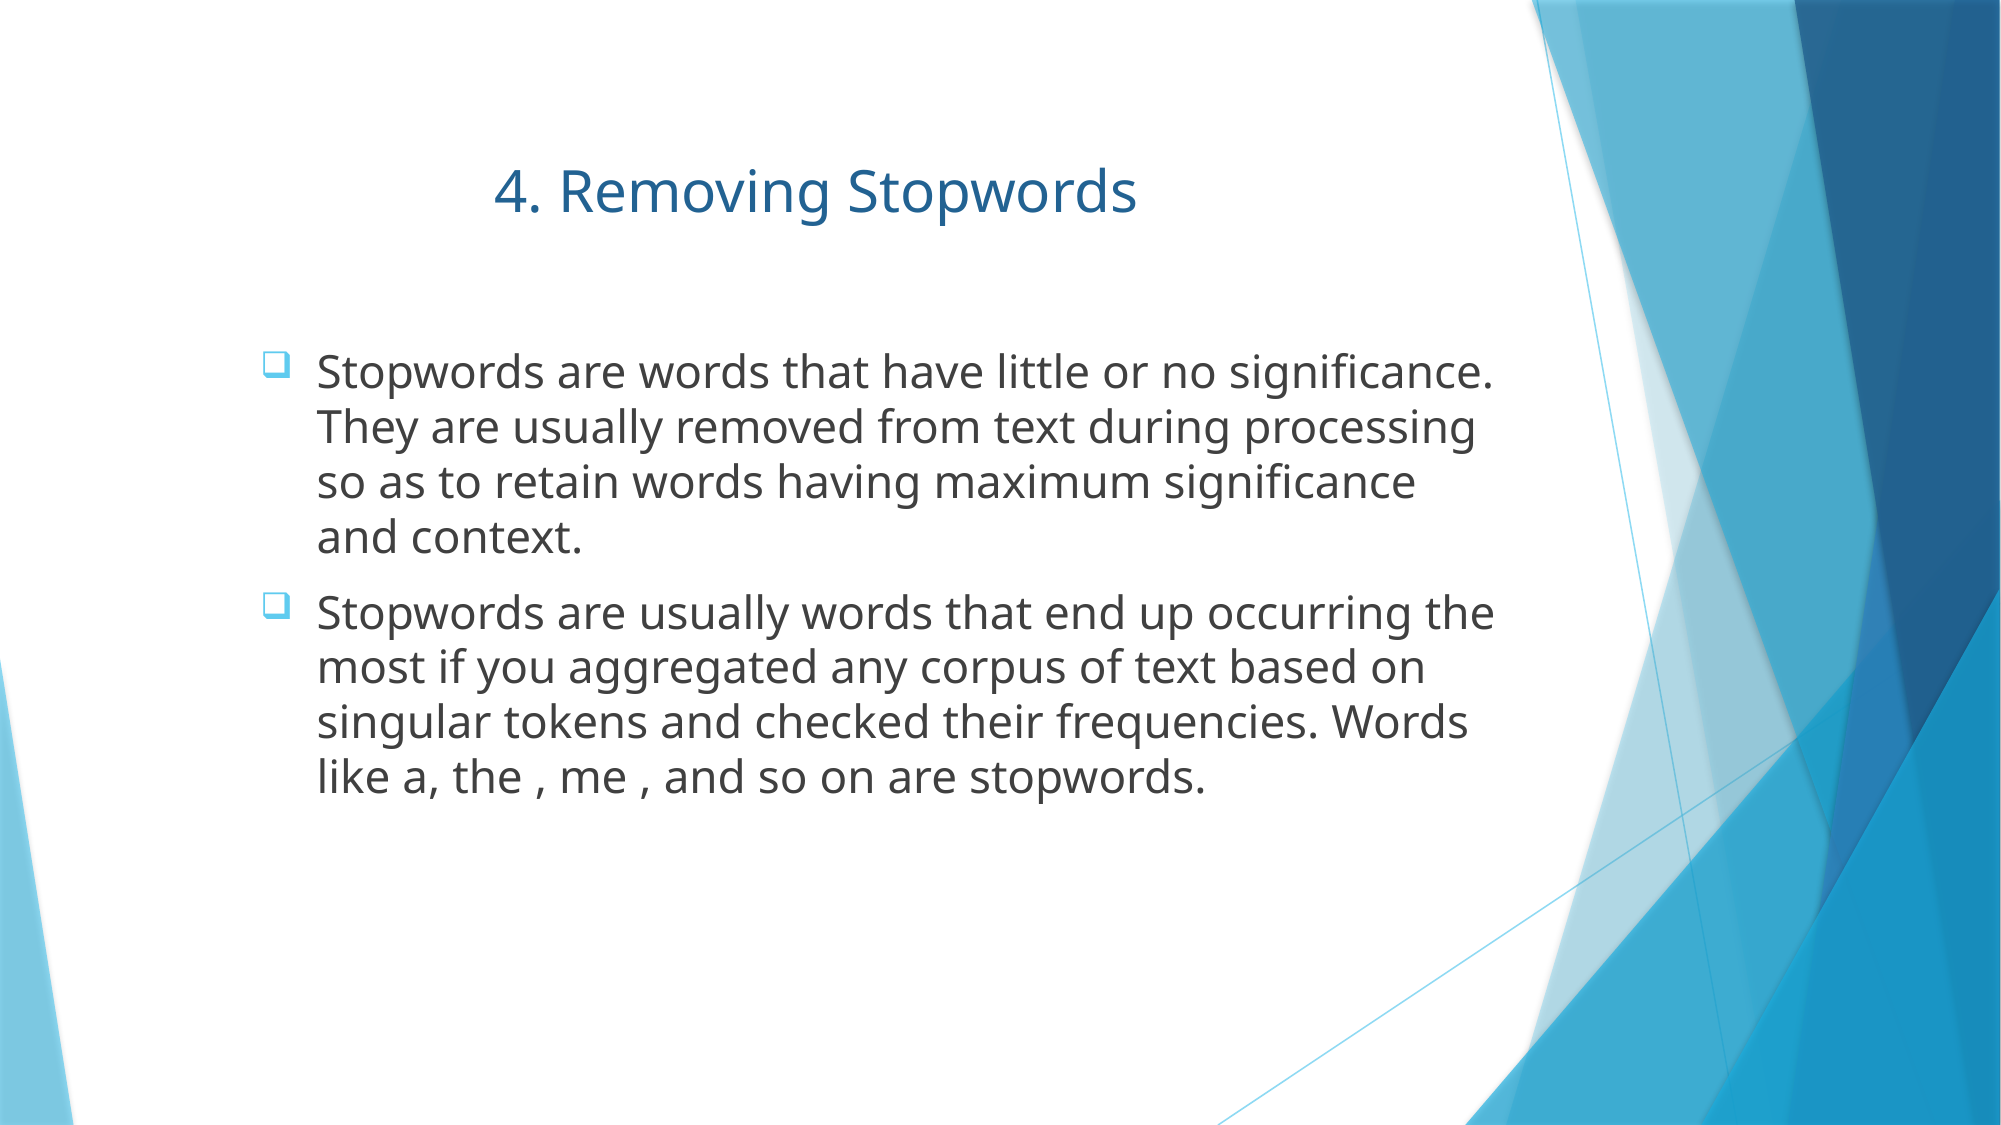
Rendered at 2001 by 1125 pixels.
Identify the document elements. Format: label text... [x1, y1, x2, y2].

title 4. Removing Stopwords [111, 146, 1522, 257]
list Stopwords are words that have little or no significance. They are usually removed from text during processing so as to retain words having maximum significance and context. Stopwords are usually words that end up occurring the most if you aggregated any corpus of text based on singular tokens and checked their frequencies. Words like a, the , me , and so on are stopwords. [245, 335, 1522, 992]
